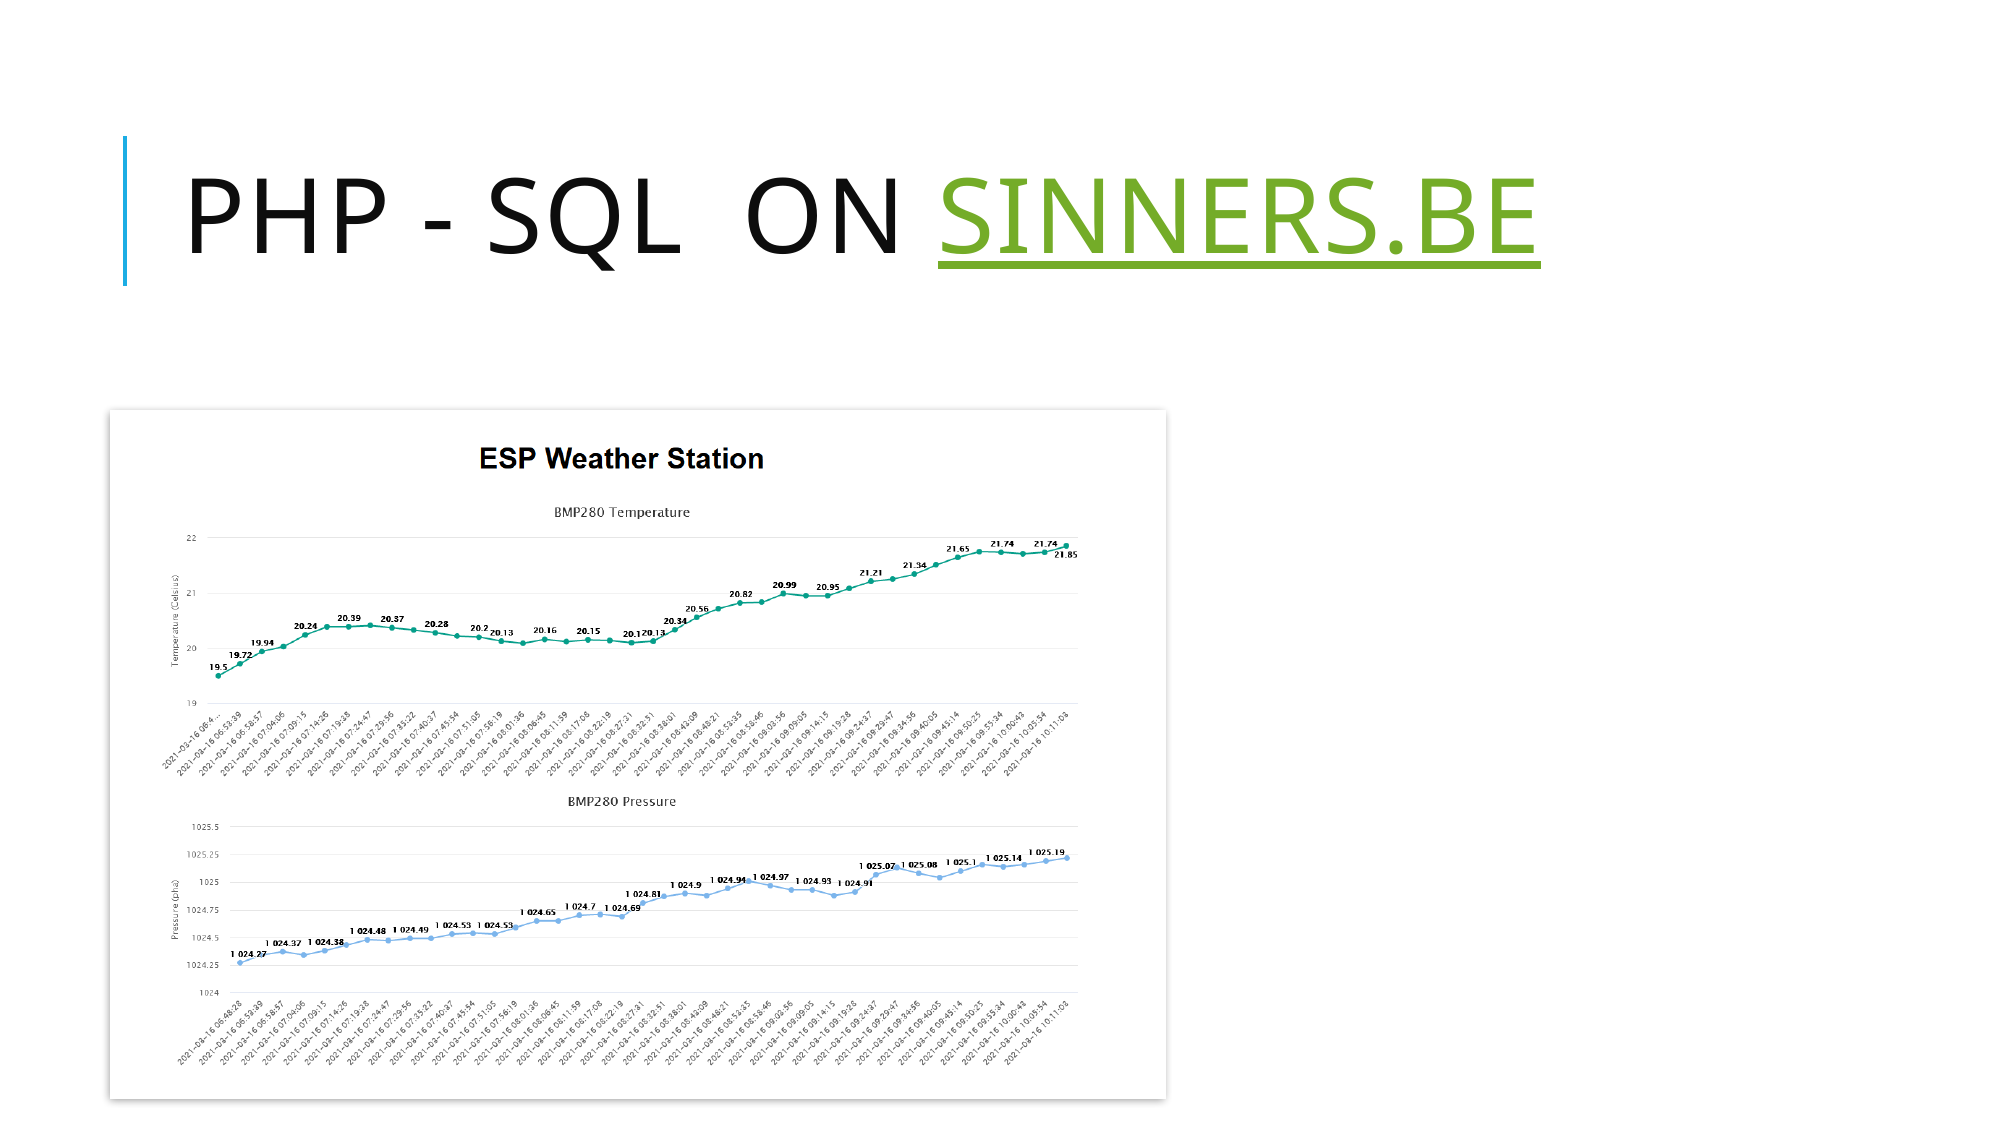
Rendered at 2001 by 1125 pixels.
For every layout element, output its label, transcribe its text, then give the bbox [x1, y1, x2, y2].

title PHP - SQL on sinners.be [168, 96, 1763, 342]
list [123, 423, 1152, 1085]
